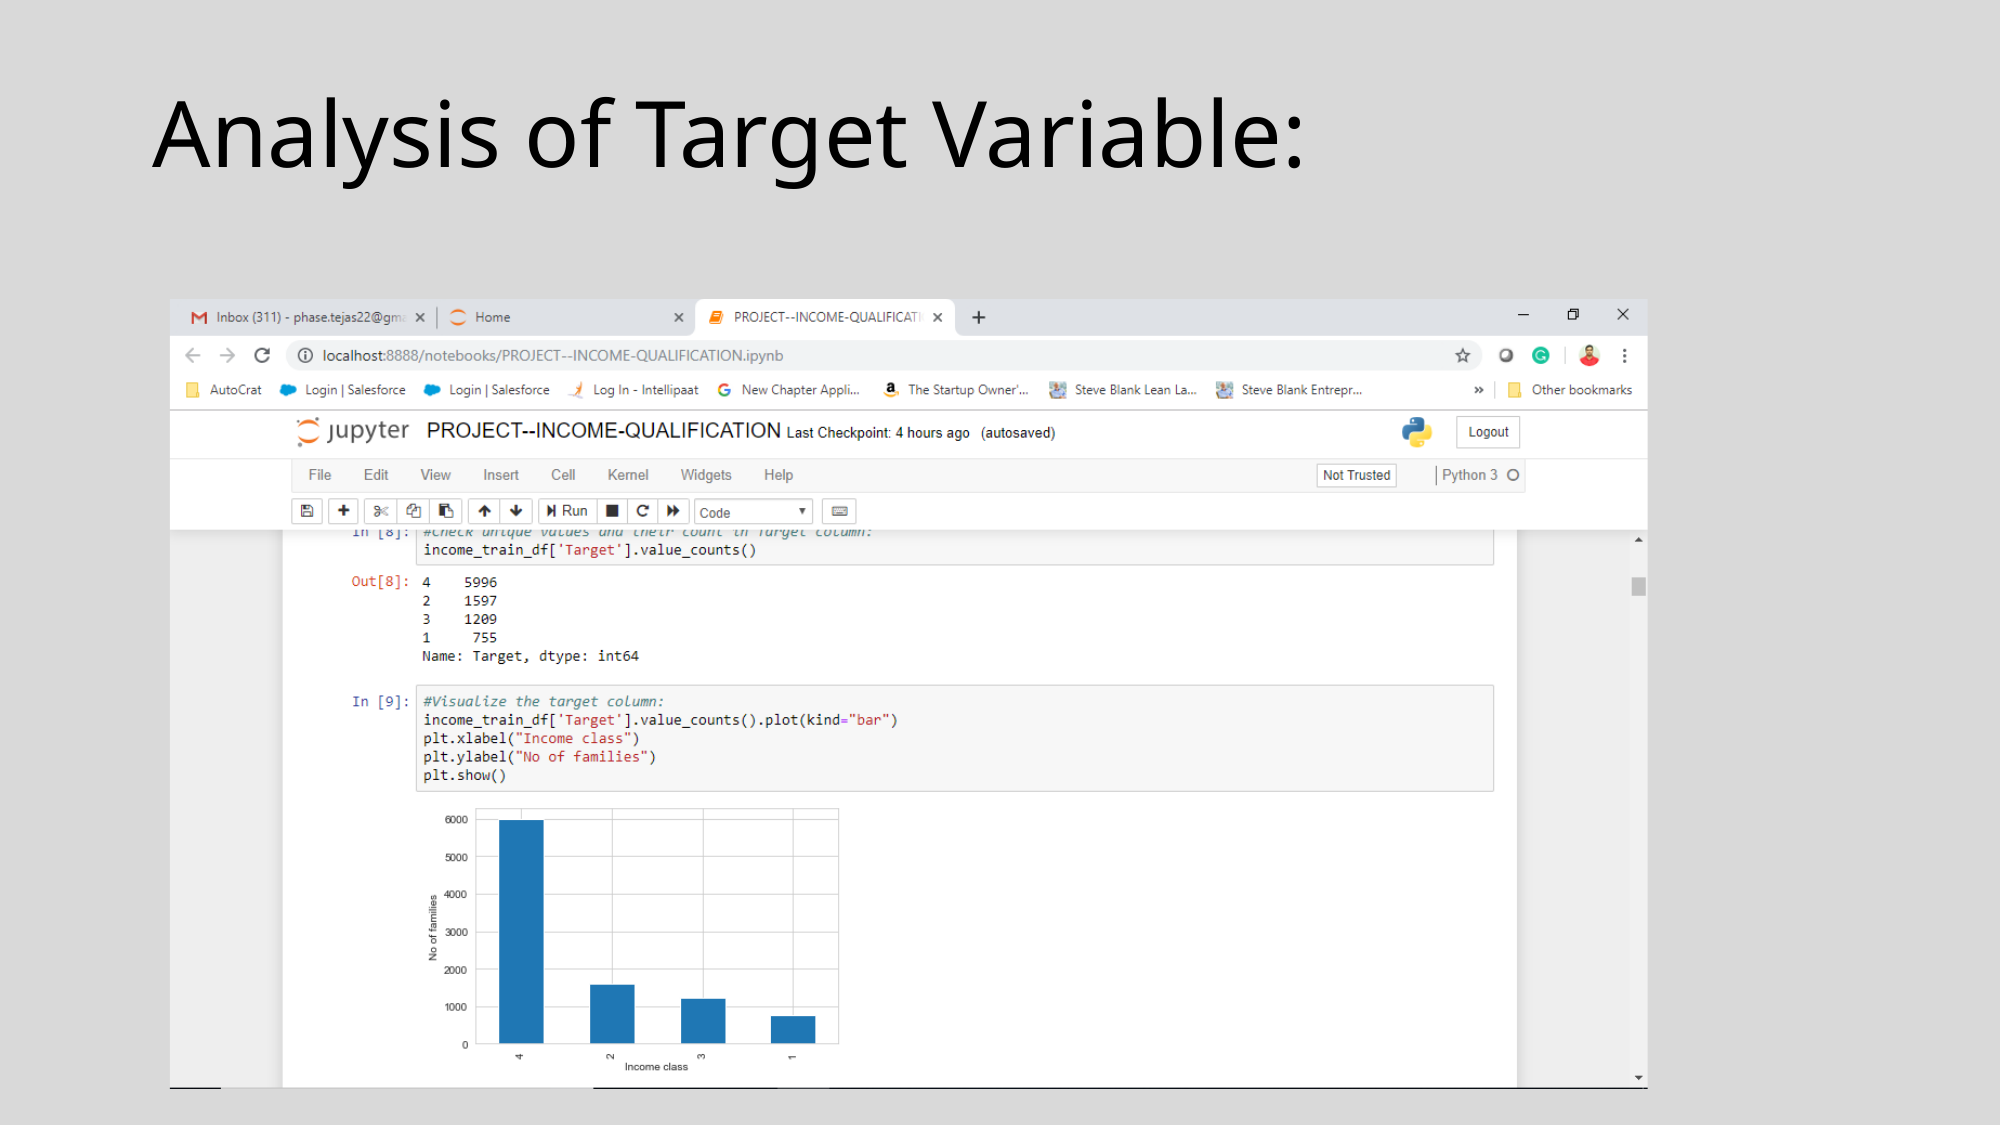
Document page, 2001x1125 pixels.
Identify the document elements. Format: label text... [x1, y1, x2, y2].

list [169, 299, 1648, 1089]
title Analysis of Target Variable: [137, 28, 1863, 247]
